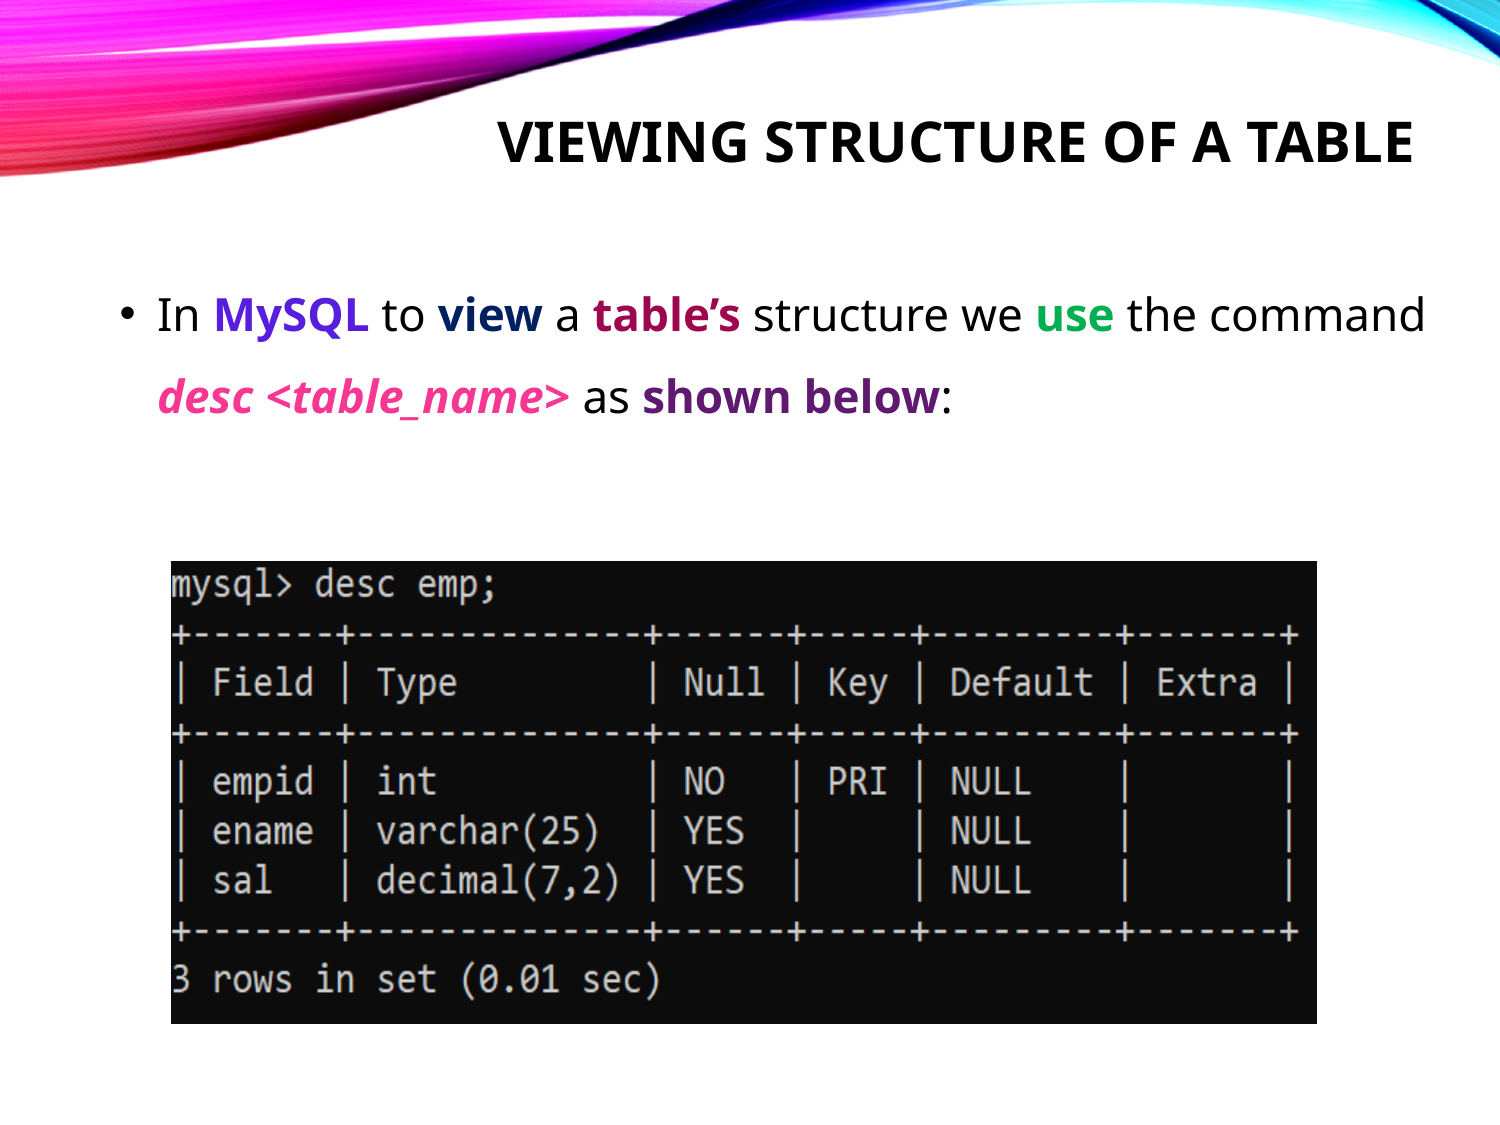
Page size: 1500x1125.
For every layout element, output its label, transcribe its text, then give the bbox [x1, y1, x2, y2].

picture [0, 0, 1500, 178]
picture [171, 561, 1318, 1024]
title Viewing structure of a table [383, 38, 1431, 250]
list In MySQL to view a table’s structure we use the command desc <table_name> as shown below: [29, 250, 1475, 1111]
